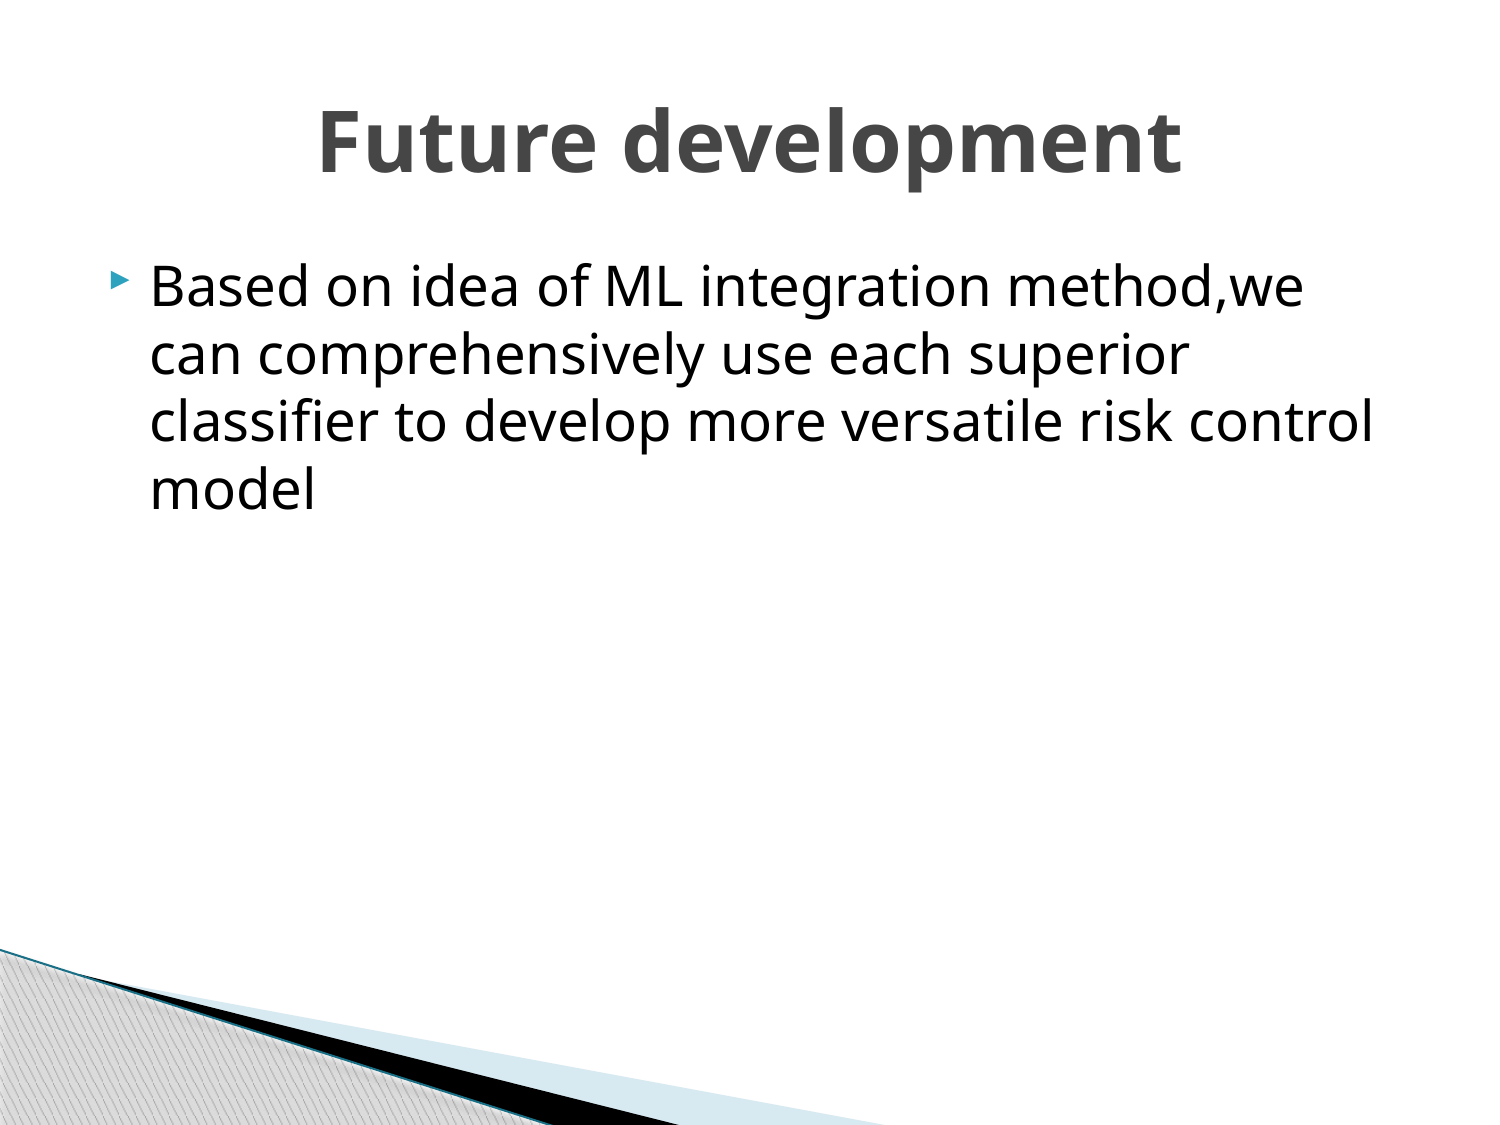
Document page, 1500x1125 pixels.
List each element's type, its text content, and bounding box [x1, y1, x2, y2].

list Based on idea of ML integration method,we can comprehensively use each superior classifier to develop more versatile risk control model [75, 243, 1425, 986]
title Future development [75, 45, 1425, 233]
